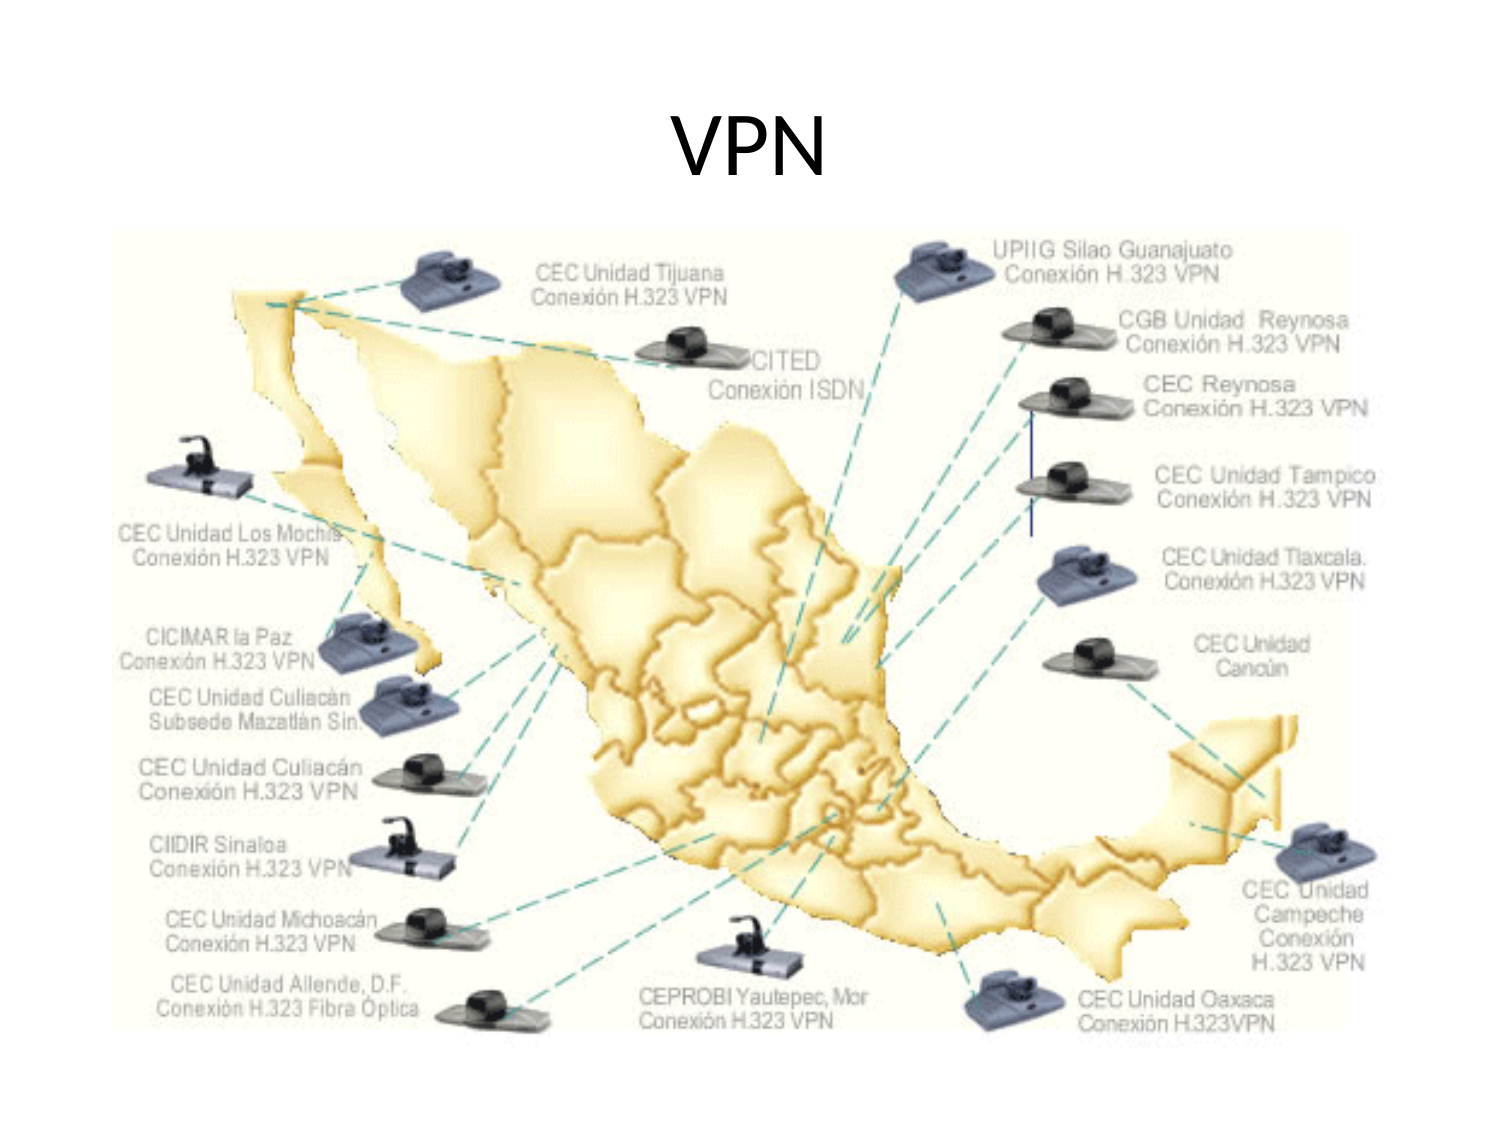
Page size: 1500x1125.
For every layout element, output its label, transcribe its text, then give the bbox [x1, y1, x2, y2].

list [111, 218, 1400, 1057]
title VPN [75, 45, 1425, 233]
